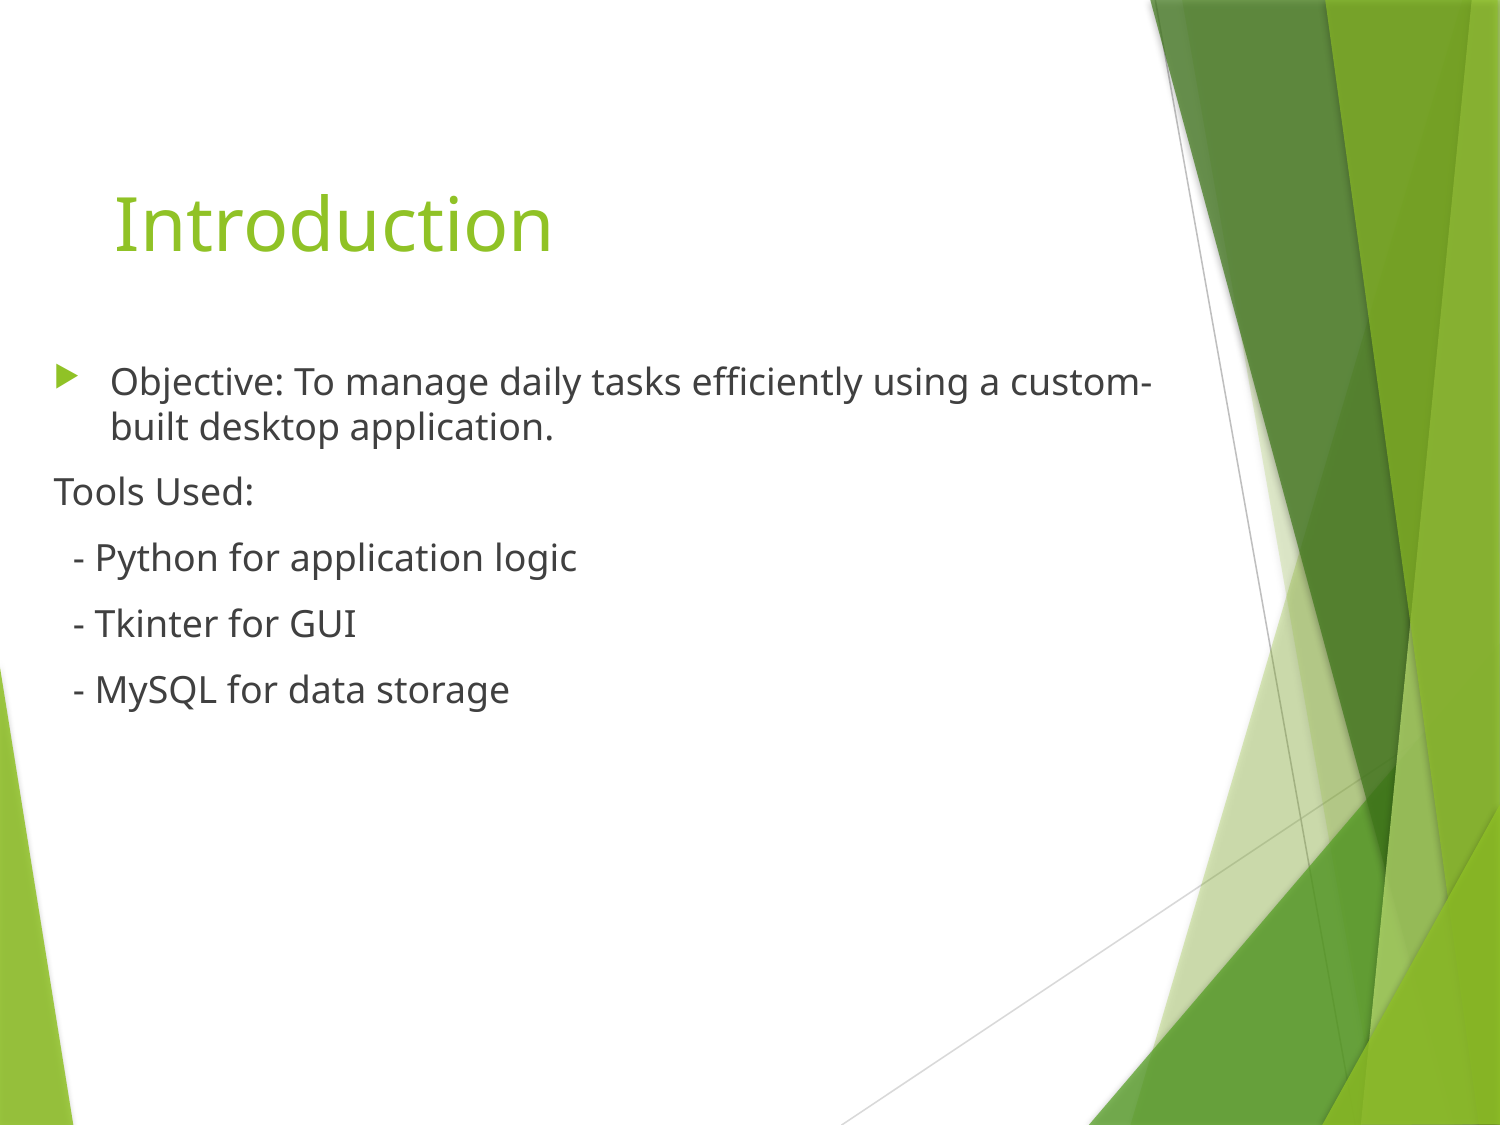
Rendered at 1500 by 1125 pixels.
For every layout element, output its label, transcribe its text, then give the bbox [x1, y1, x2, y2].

title Introduction [99, 169, 599, 284]
list Objective: To manage daily tasks efficiently using a custom-built desktop application. Tools Used: - Python for application logic - Tkinter for GUI - MySQL for data storage [38, 284, 1200, 731]
